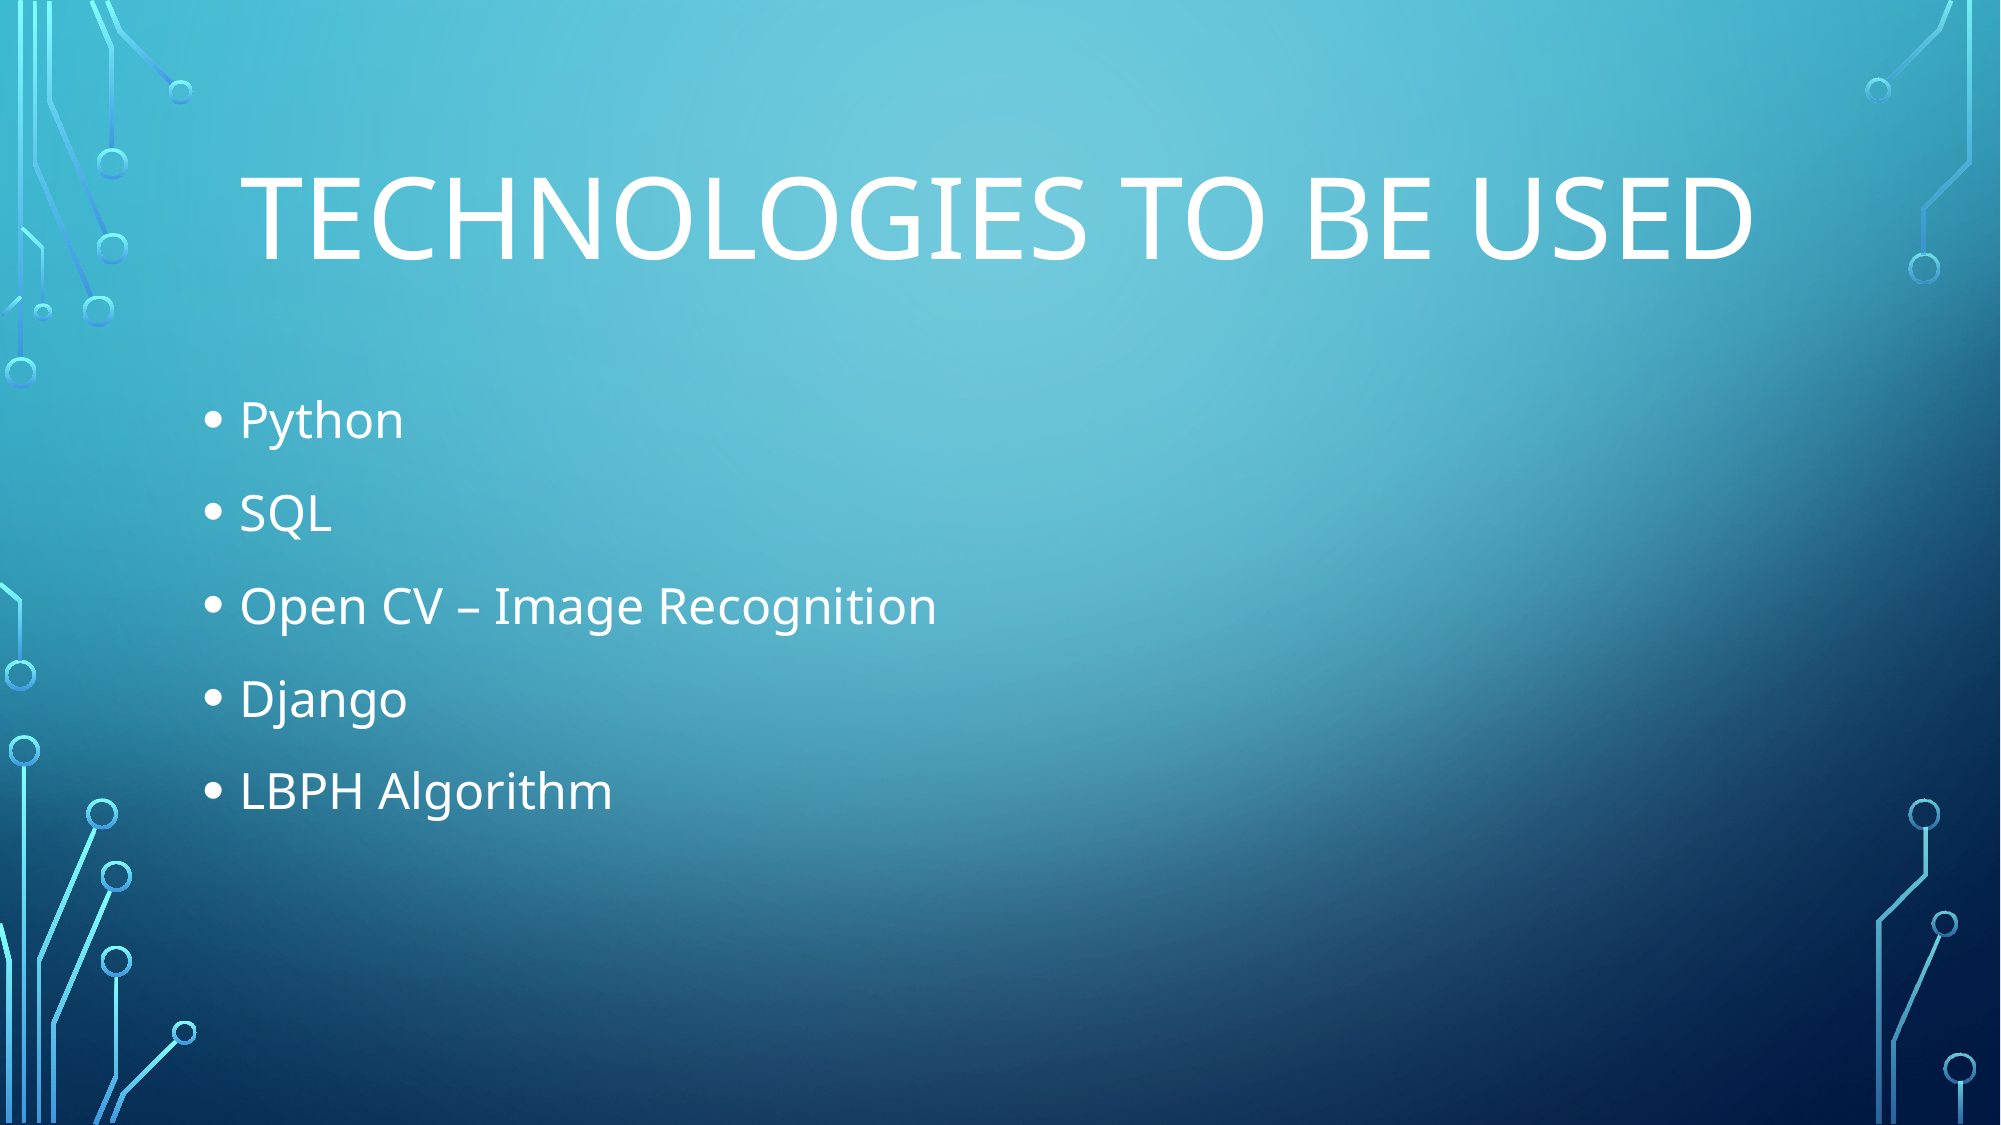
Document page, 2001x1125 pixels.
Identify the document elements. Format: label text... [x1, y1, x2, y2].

list Python SQL Open CV – Image Recognition Django LBPH Algorithm [187, 369, 1813, 950]
title Technologies to be used [187, 101, 1813, 344]
